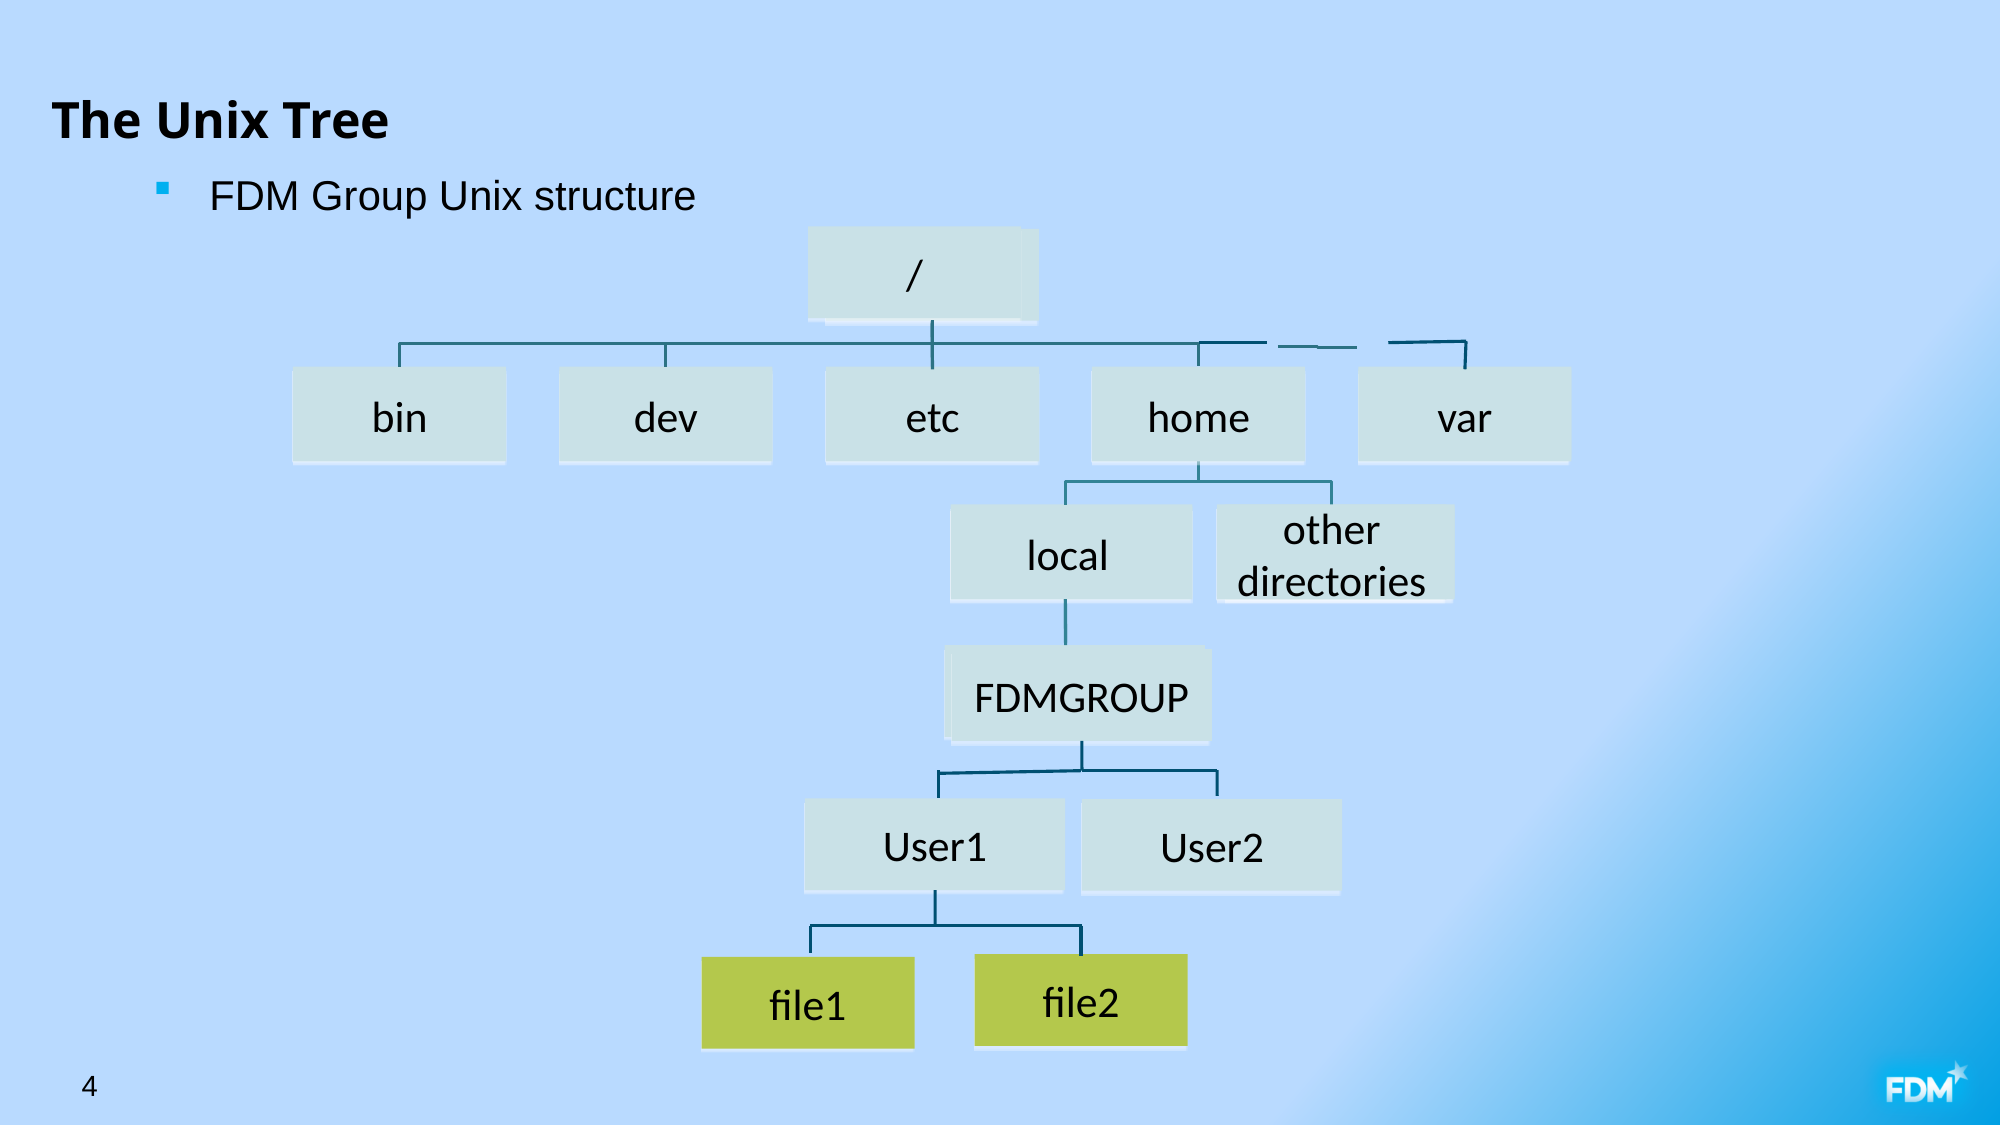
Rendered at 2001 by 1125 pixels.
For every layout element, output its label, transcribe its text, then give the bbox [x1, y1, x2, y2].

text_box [292, 226, 1572, 1049]
slide_number 4 [66, 1060, 534, 1110]
picture [1858, 1029, 2000, 1125]
text_box FDM Group Unix structure [138, 160, 1354, 226]
text_box The Unix Tree [39, 76, 1879, 159]
